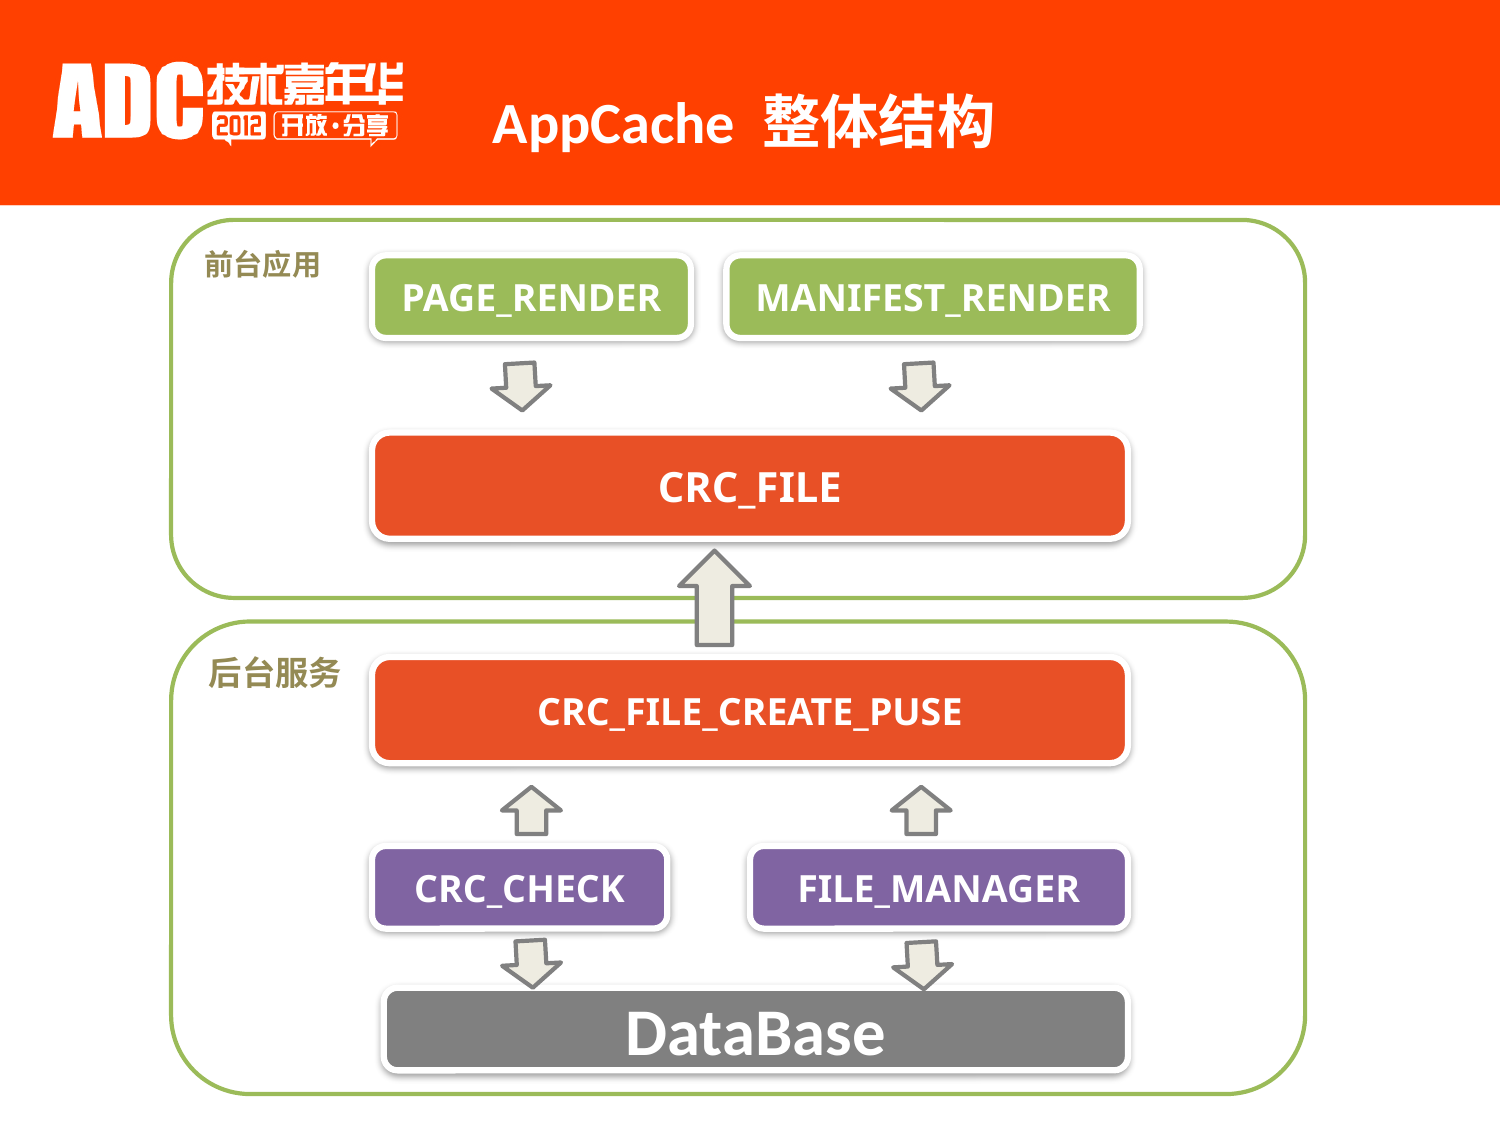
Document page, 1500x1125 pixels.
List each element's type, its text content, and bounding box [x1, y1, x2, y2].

text_box DataBase [380, 984, 1132, 1074]
text_box [500, 937, 563, 990]
text_box [677, 548, 752, 648]
text_box [888, 360, 952, 413]
text_box CRC_CHECK [368, 842, 671, 932]
text_box [499, 785, 563, 837]
picture [0, 0, 1500, 1125]
text_box CRC_FILE [368, 429, 1132, 542]
text_box FILE_MANAGER [746, 842, 1132, 932]
text_box 前台应用 [168, 217, 1308, 601]
text_box AppCache 整体结构 [478, 78, 1306, 163]
text_box 后台服务 [168, 619, 1308, 1097]
text_box CRC_FILE_CREATE_PUSE [368, 653, 1132, 767]
text_box [489, 360, 553, 413]
text_box PAGE_RENDER [368, 252, 695, 342]
text_box MANIFEST_RENDER [723, 252, 1143, 342]
text_box [891, 939, 955, 991]
text_box [889, 785, 953, 837]
